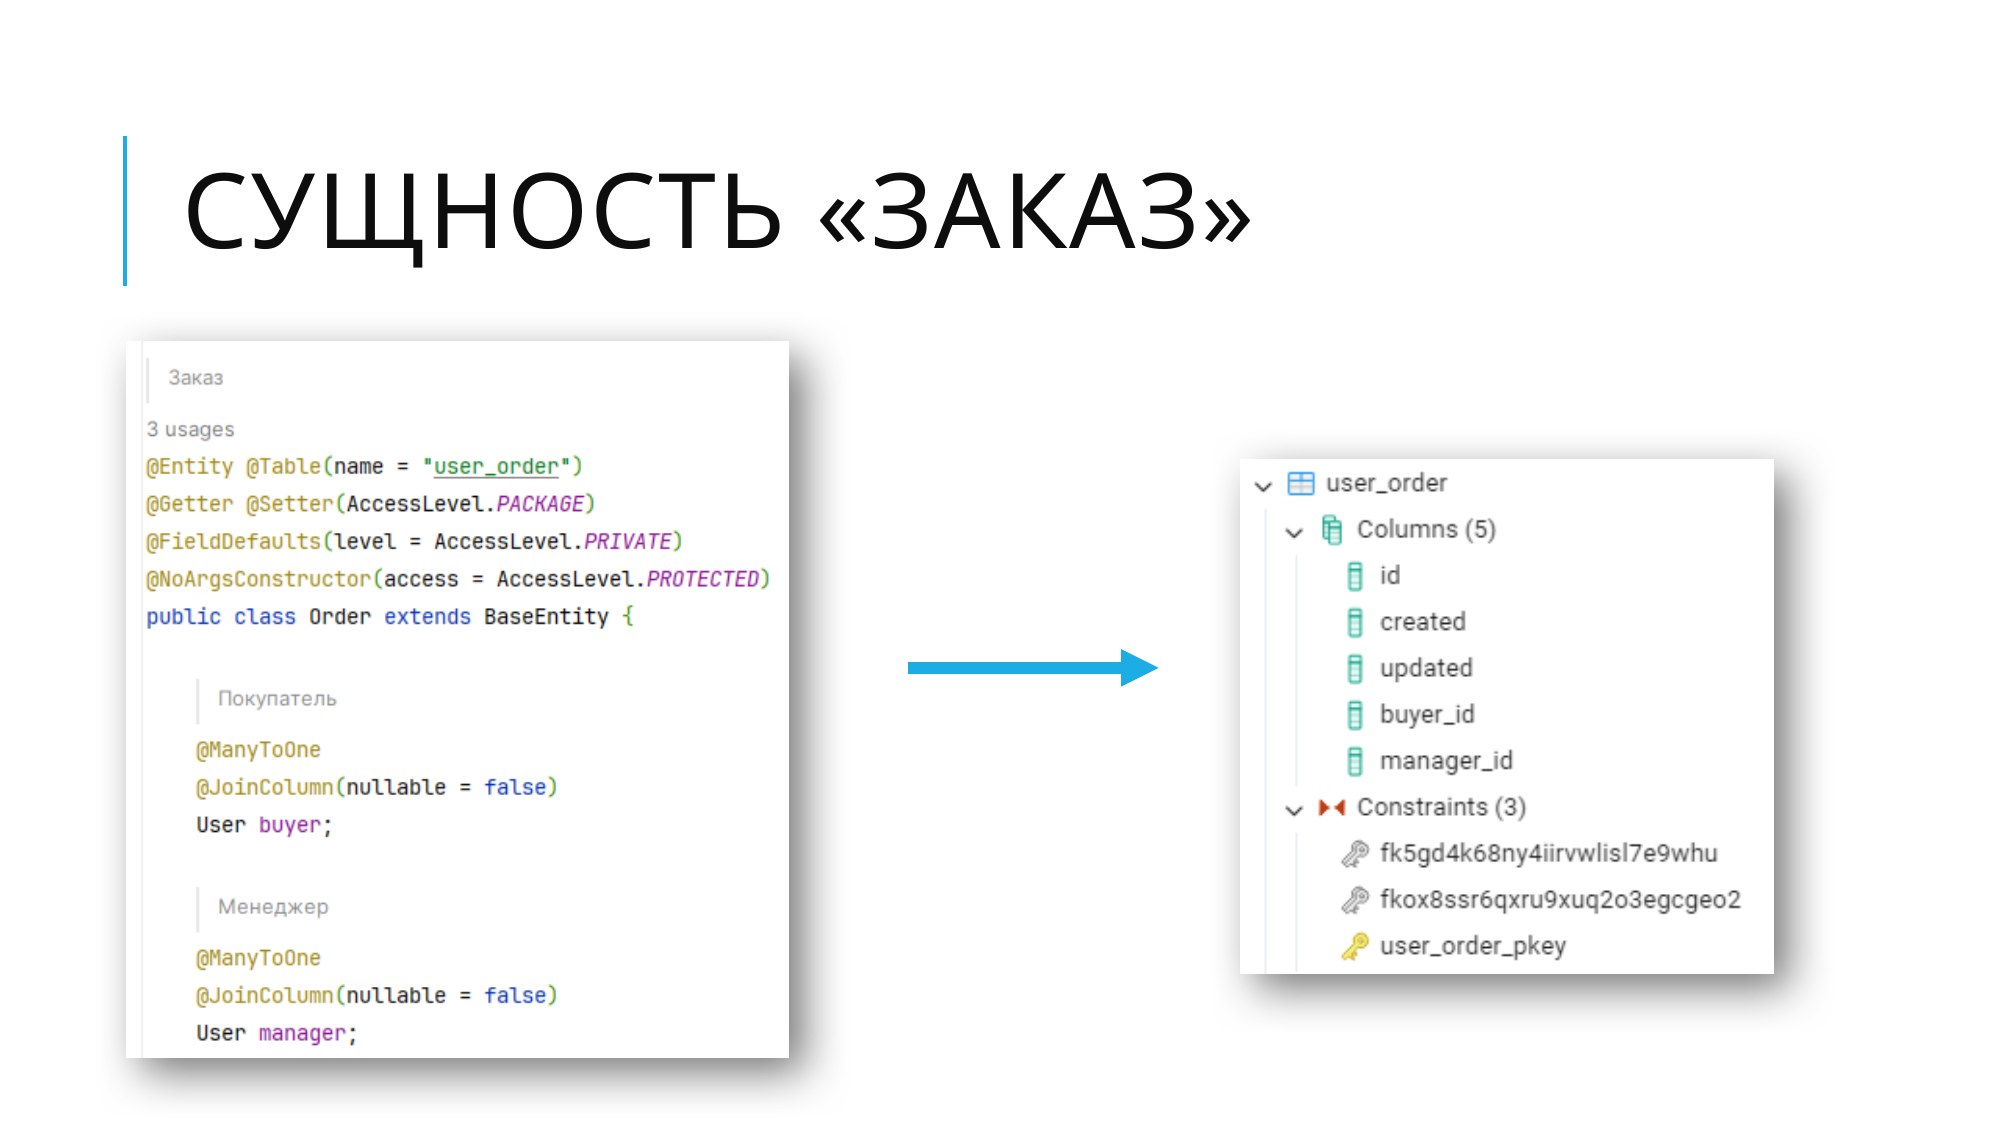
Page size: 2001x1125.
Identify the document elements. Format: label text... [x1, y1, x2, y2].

picture [1240, 459, 1775, 974]
title Сущность «Заказ» [168, 96, 1763, 342]
picture [126, 341, 790, 1058]
